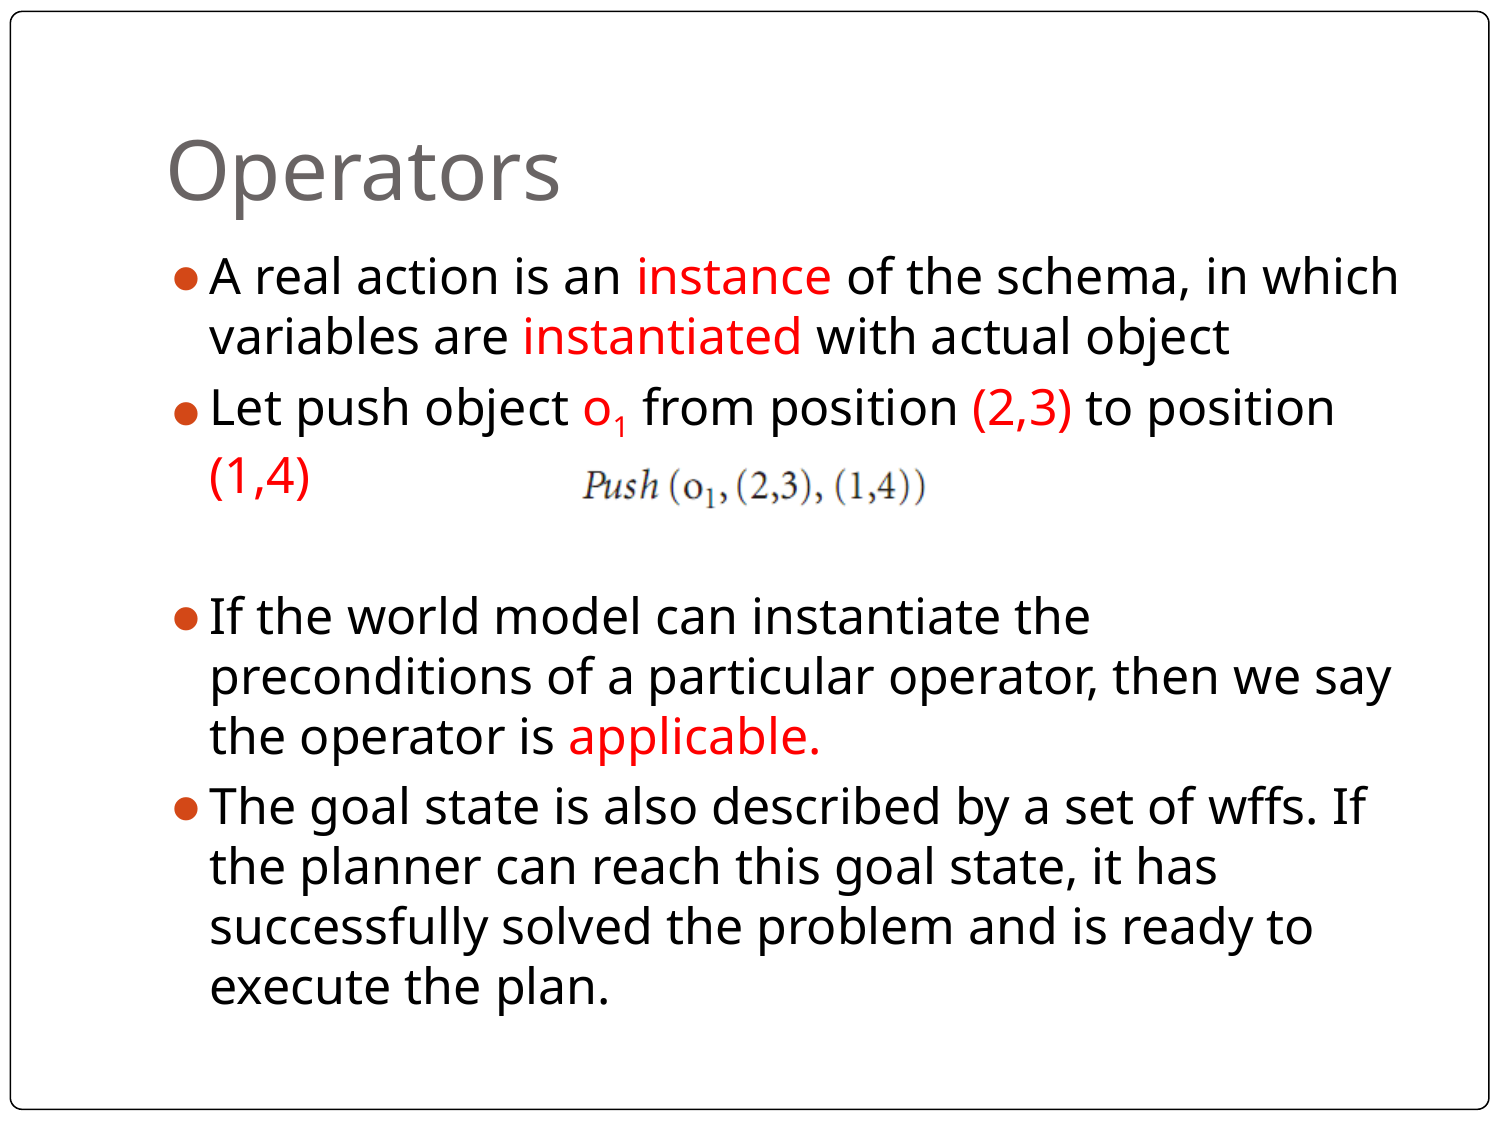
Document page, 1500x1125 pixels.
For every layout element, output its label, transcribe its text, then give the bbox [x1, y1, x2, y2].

title Operators [150, 45, 1425, 233]
picture [574, 449, 934, 518]
list A real action is an instance of the schema, in which variables are instantiated with actual object Let push object o1 from position (2,3) to position (1,4) If the world model can instantiate the preconditions of a particular operator, then we say the operator is applicable. The goal state is also described by a set of wffs. If the planner can reach this goal state, it has successfully solved the problem and is ready to execute the plan. [150, 237, 1425, 988]
